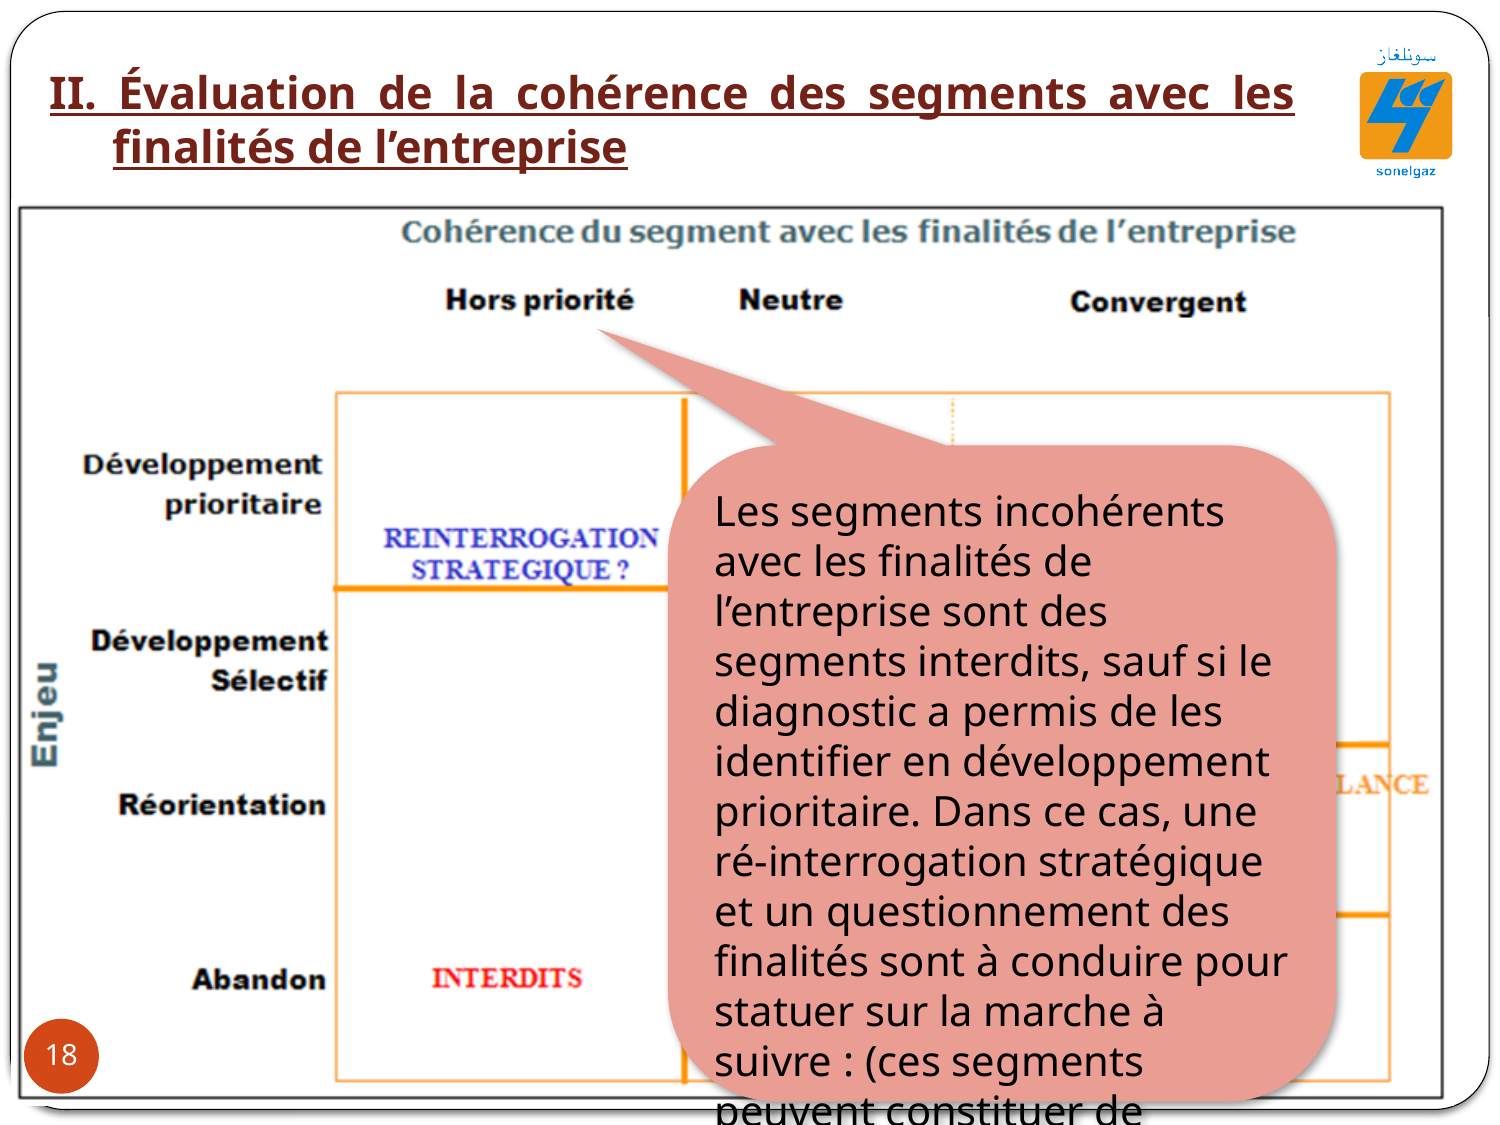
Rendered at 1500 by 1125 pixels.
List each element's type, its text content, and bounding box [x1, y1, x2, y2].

picture [11, 198, 1454, 1106]
text_box II. Évaluation de la cohérence des segments avec les finalités de l’entreprise [35, 56, 1311, 188]
picture [1359, 46, 1454, 179]
